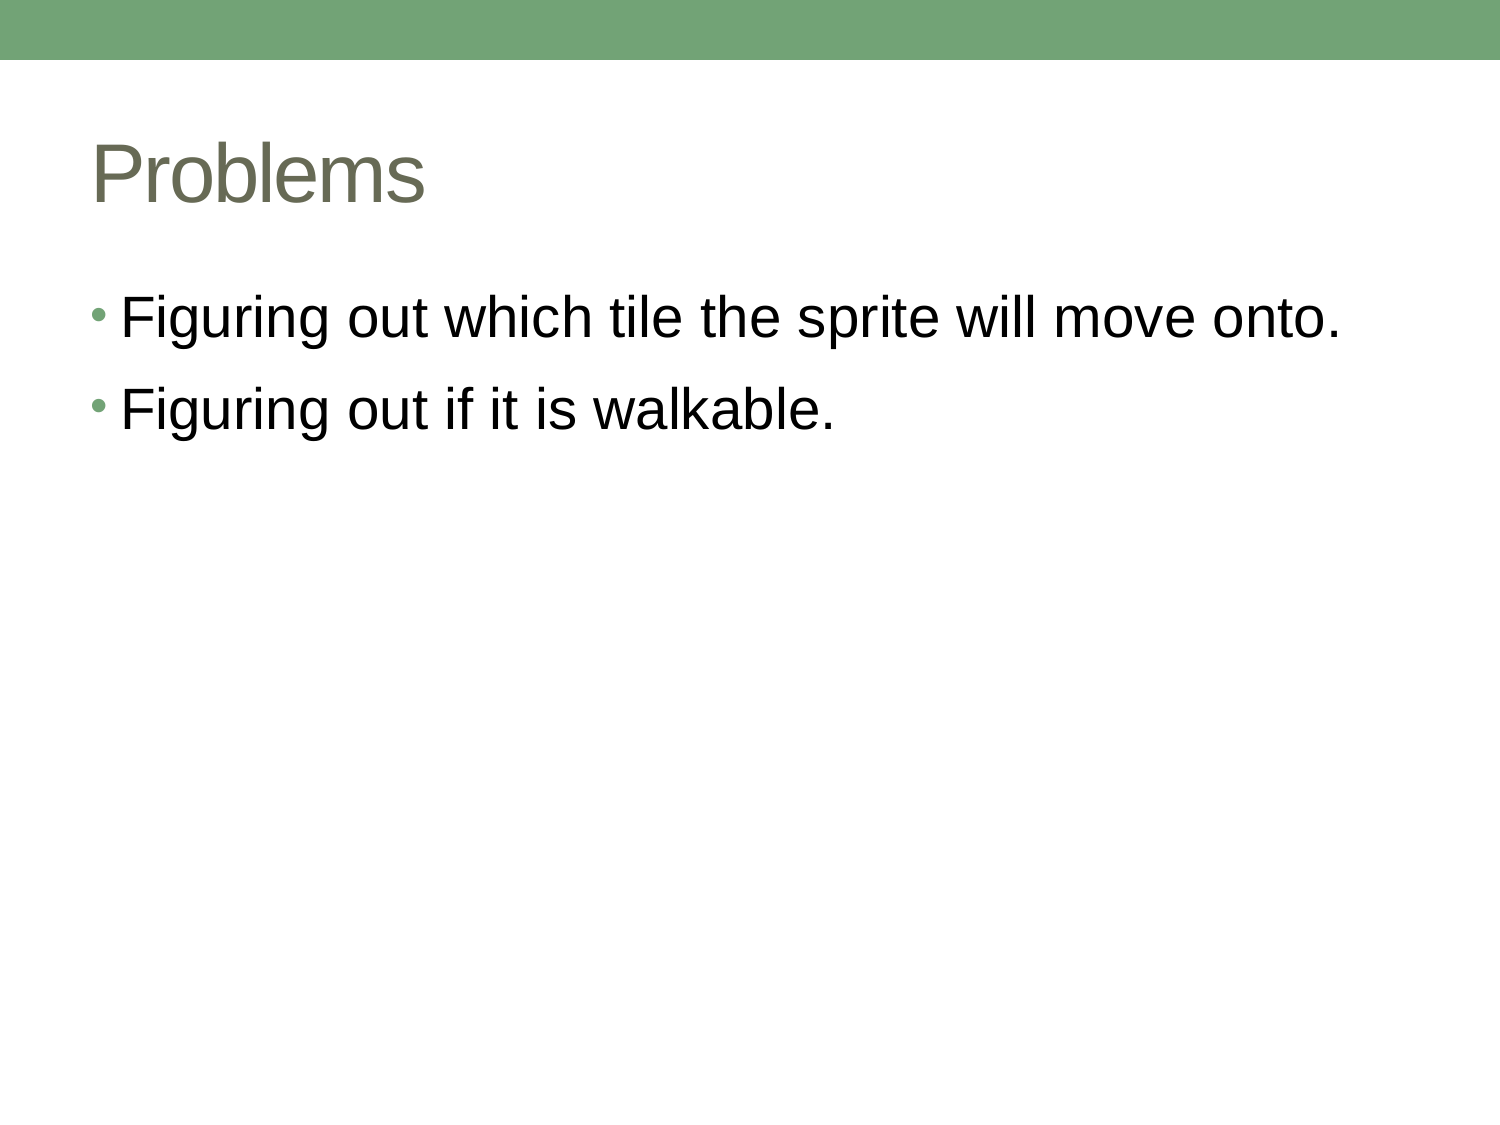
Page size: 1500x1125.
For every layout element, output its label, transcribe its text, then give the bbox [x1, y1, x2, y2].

list Figuring out which tile the sprite will move onto. Figuring out if it is walkable. [75, 262, 1425, 1063]
title Problems [75, 87, 1425, 250]
